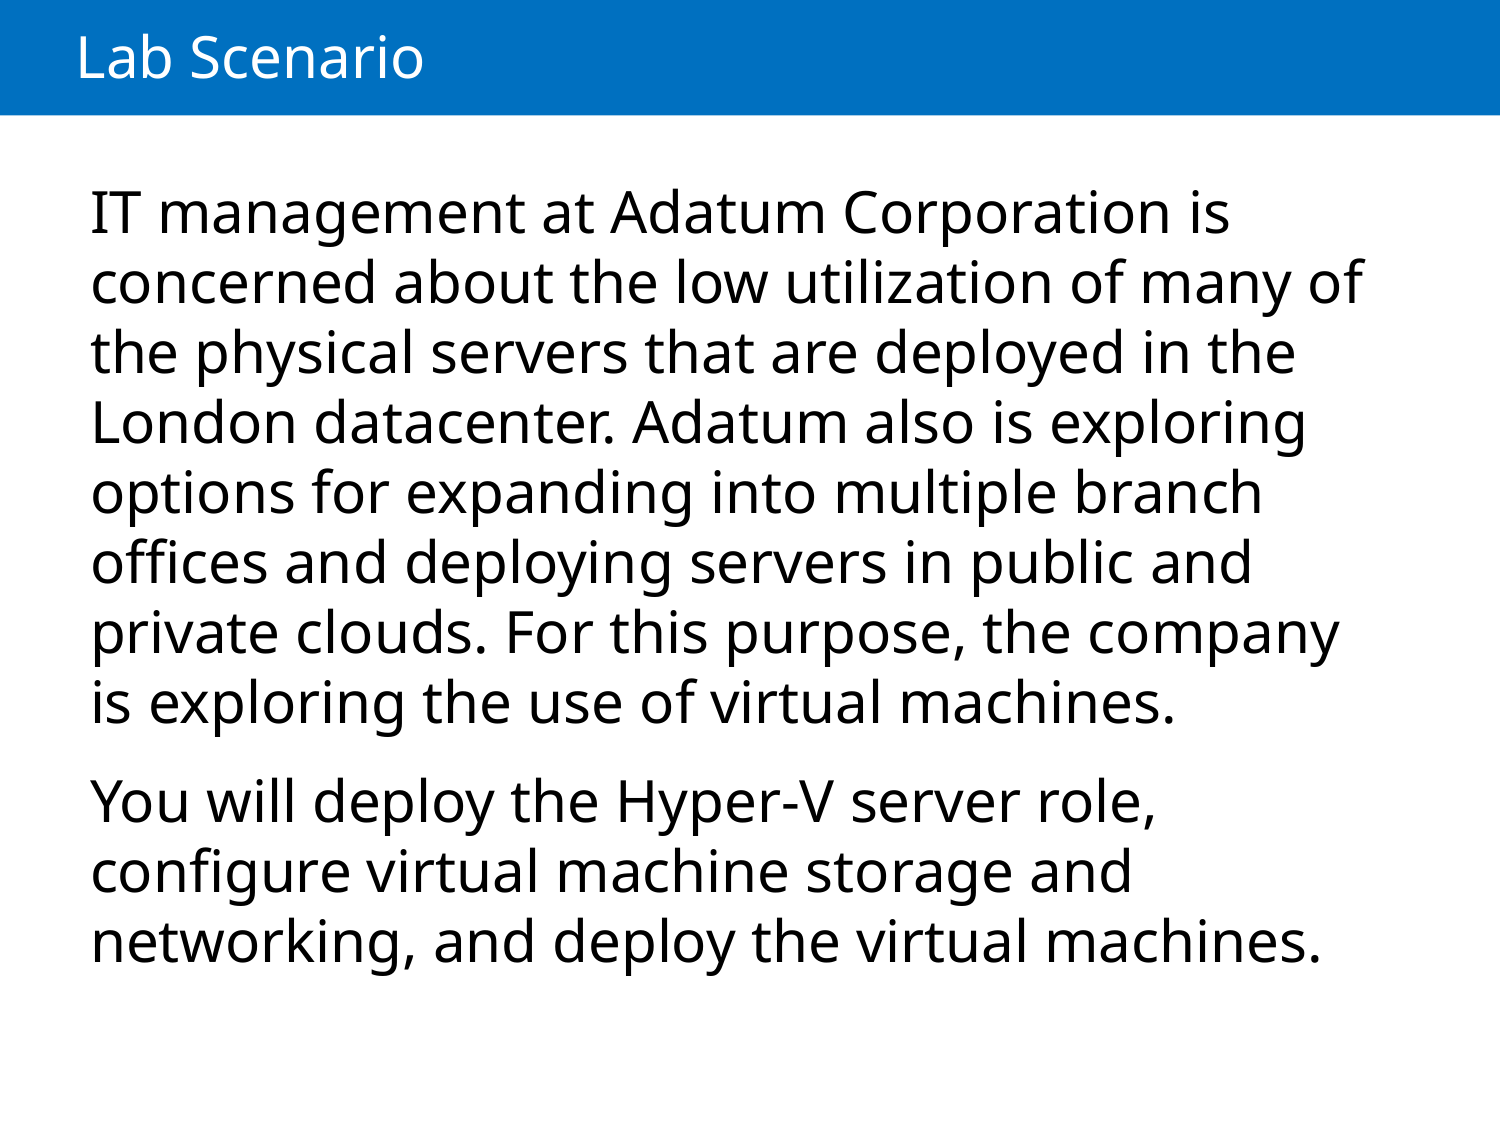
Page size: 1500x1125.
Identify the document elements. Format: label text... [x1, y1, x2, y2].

title Lab Scenario [75, 0, 1351, 122]
text_box IT management at Adatum Corporation is concerned about the low utilization of many of the physical servers that are deployed in the London datacenter. Adatum also is exploring options for expanding into multiple branch offices and deploying servers in public and private clouds. For this purpose, the company is exploring the use of virtual machines. You will deploy the Hyper-V server role, configure virtual machine storage and networking, and deploy the virtual machines. [75, 167, 1408, 982]
